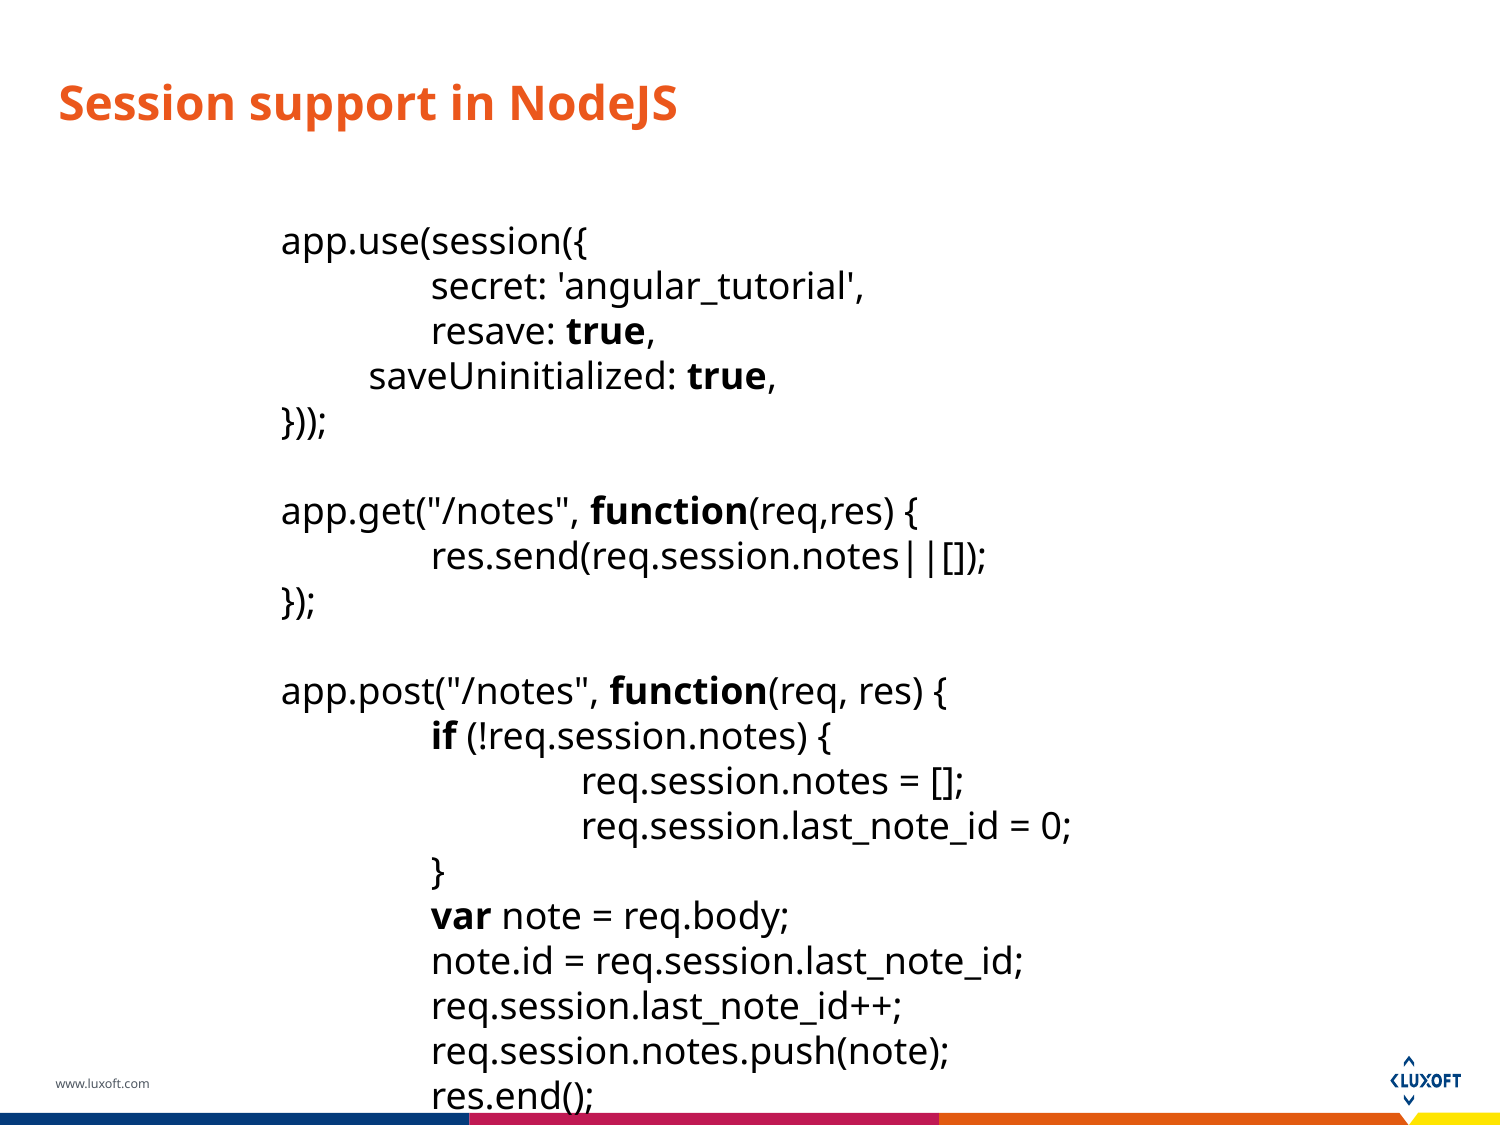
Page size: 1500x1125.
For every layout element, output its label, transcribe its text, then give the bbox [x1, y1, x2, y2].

text_box Session support in NodeJS [47, 59, 1457, 143]
text_box app.use(session({ secret: 'angular_tutorial', resave: true, saveUninitialized: true, })); app.get("/notes", function(req,res) { res.send(req.session.notes||[]); }); app.post("/notes", function(req, res) { if (!req.session.notes) { req.session.notes = []; req.session.last_note_id = 0; } var note = req.body; note.id = req.session.last_note_id; req.session.last_note_id++; req.session.notes.push(note); res.end(); }); [266, 210, 1380, 1125]
